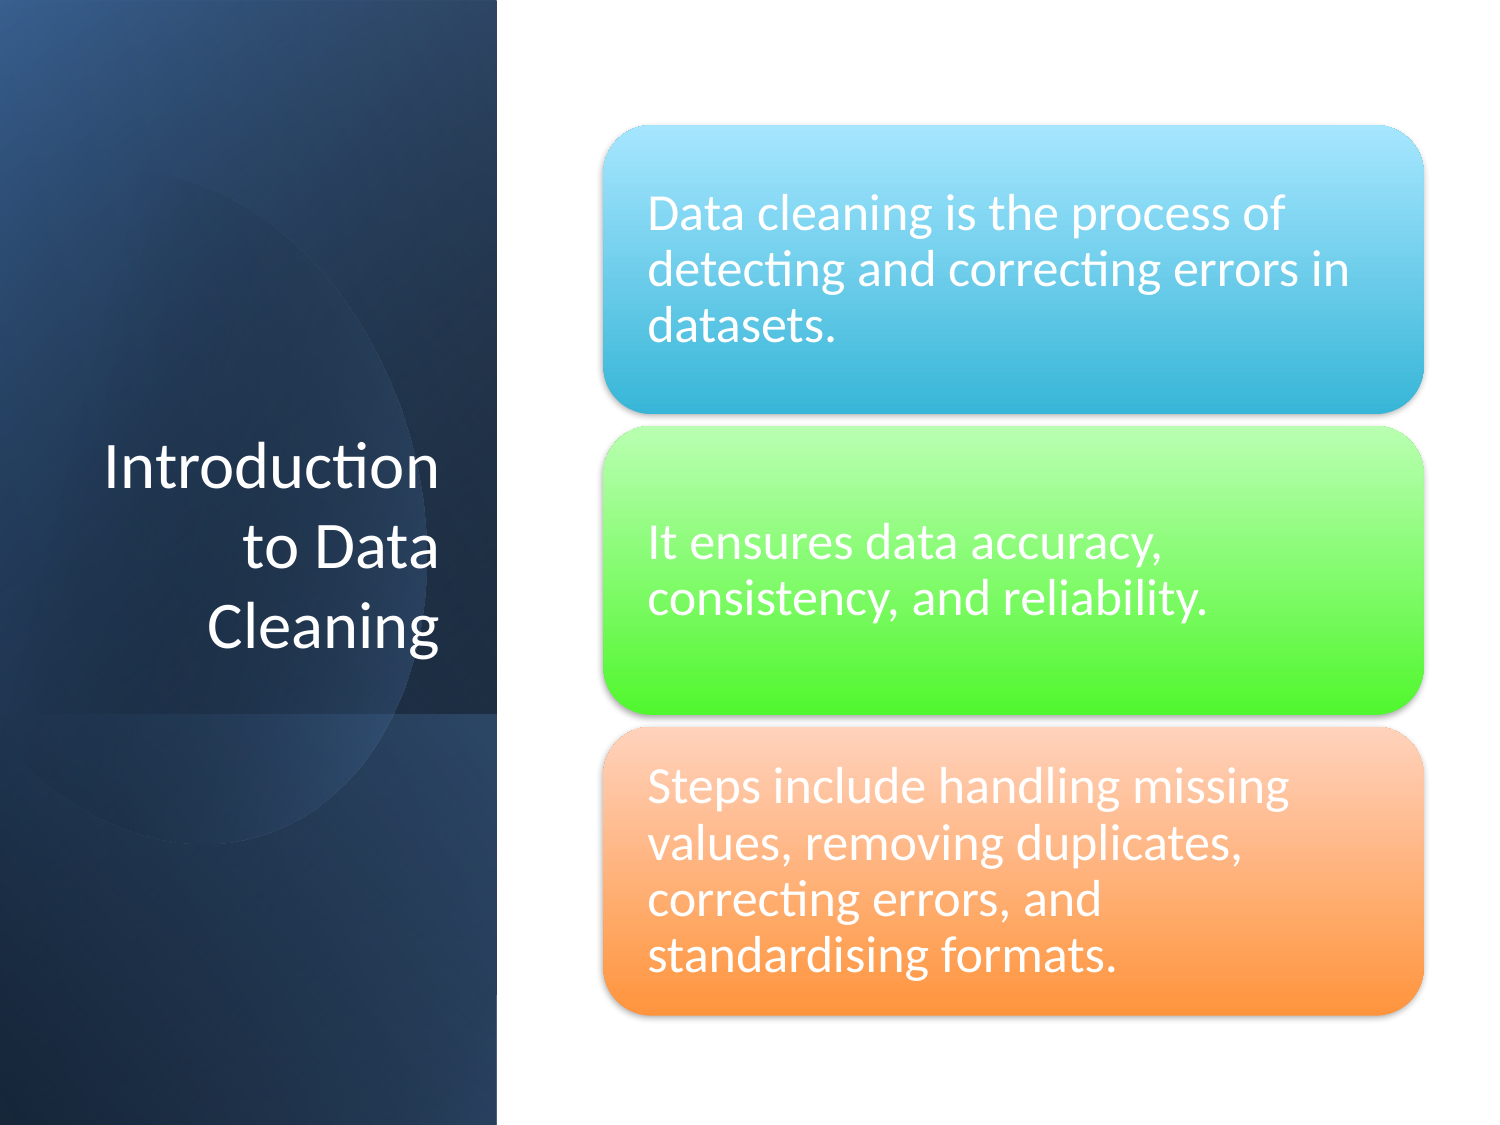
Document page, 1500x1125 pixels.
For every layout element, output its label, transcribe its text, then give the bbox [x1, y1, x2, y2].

text_box [0, 0, 499, 1125]
title Introduction to Data Cleaning [72, 276, 456, 670]
text_box [499, 0, 1500, 1125]
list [603, 122, 1424, 1018]
